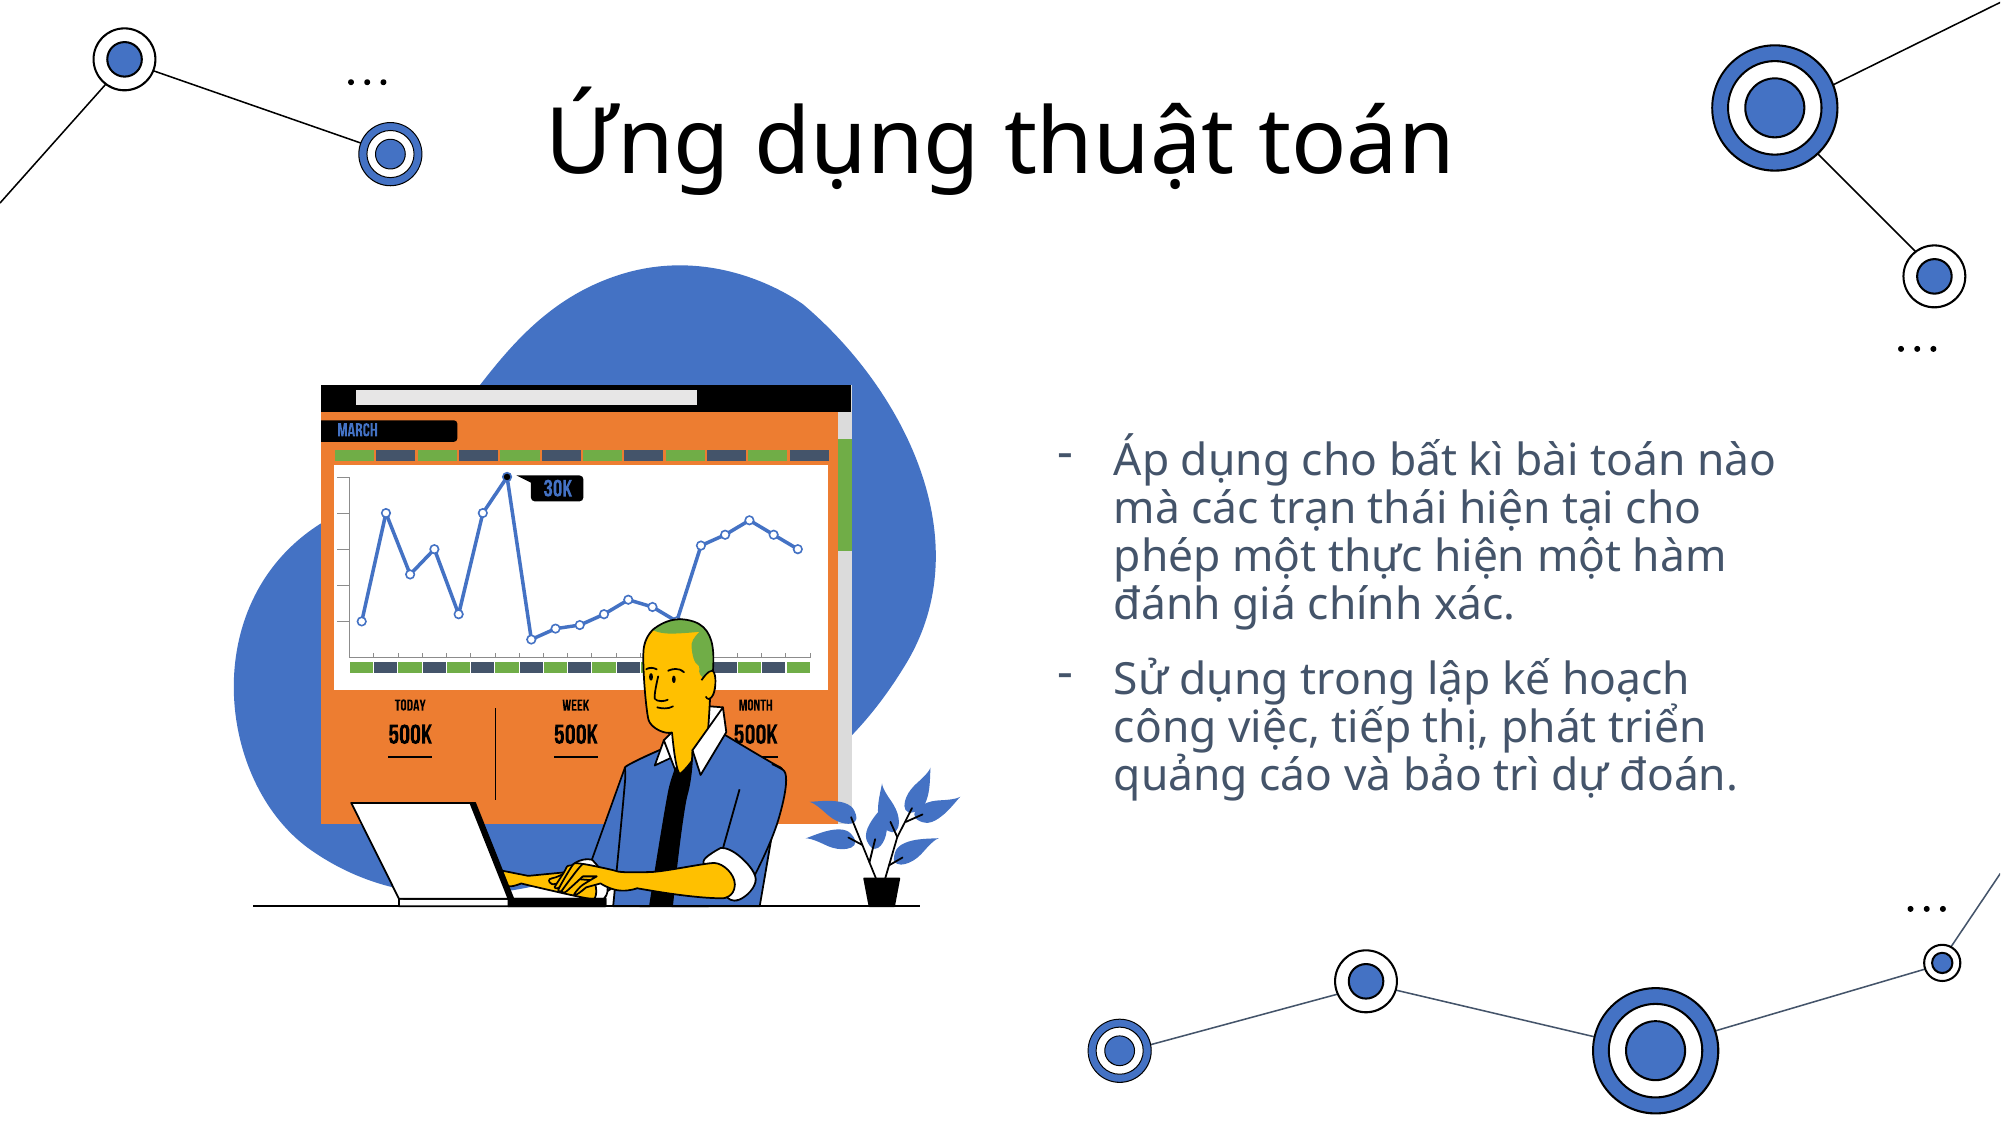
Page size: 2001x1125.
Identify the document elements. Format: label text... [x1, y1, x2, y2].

title Ứng dụng thuật toán [277, 73, 1724, 194]
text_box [196, 265, 981, 908]
subtitle Áp dụng cho bất kì bài toán nào mà các trạn thái hiện tại cho phép một thực hiện một hàm đánh giá chính xác. Sử dụng trong lập kế hoạch công việc, tiếp thị, phát triển quảng cáo và bảo trì dự đoán. [1037, 416, 1816, 816]
